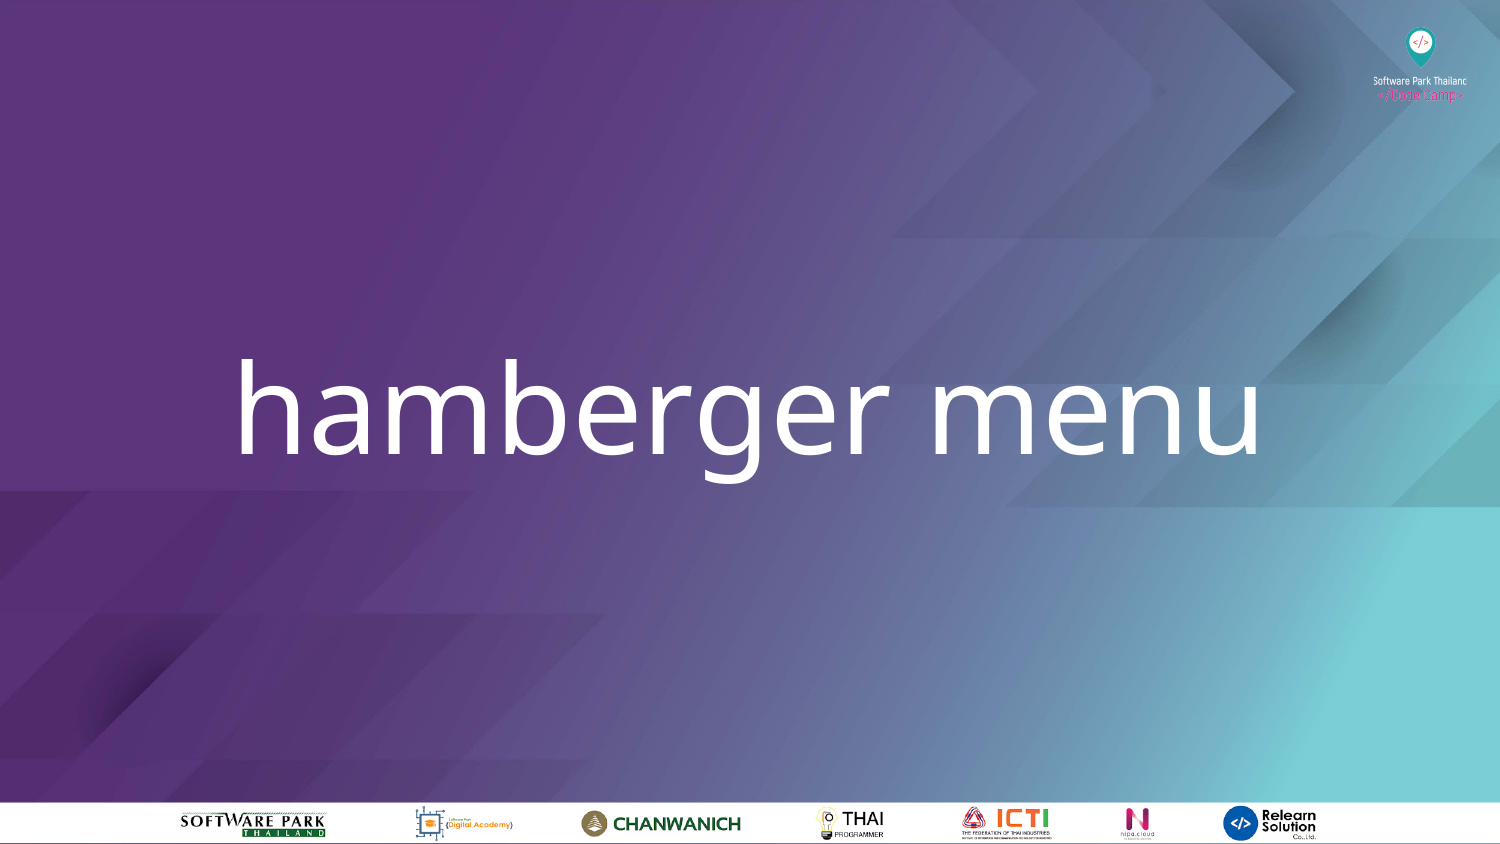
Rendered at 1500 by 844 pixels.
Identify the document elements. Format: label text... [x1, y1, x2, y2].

text_box hamberger menu [124, 343, 1374, 466]
picture [0, 0, 1500, 844]
